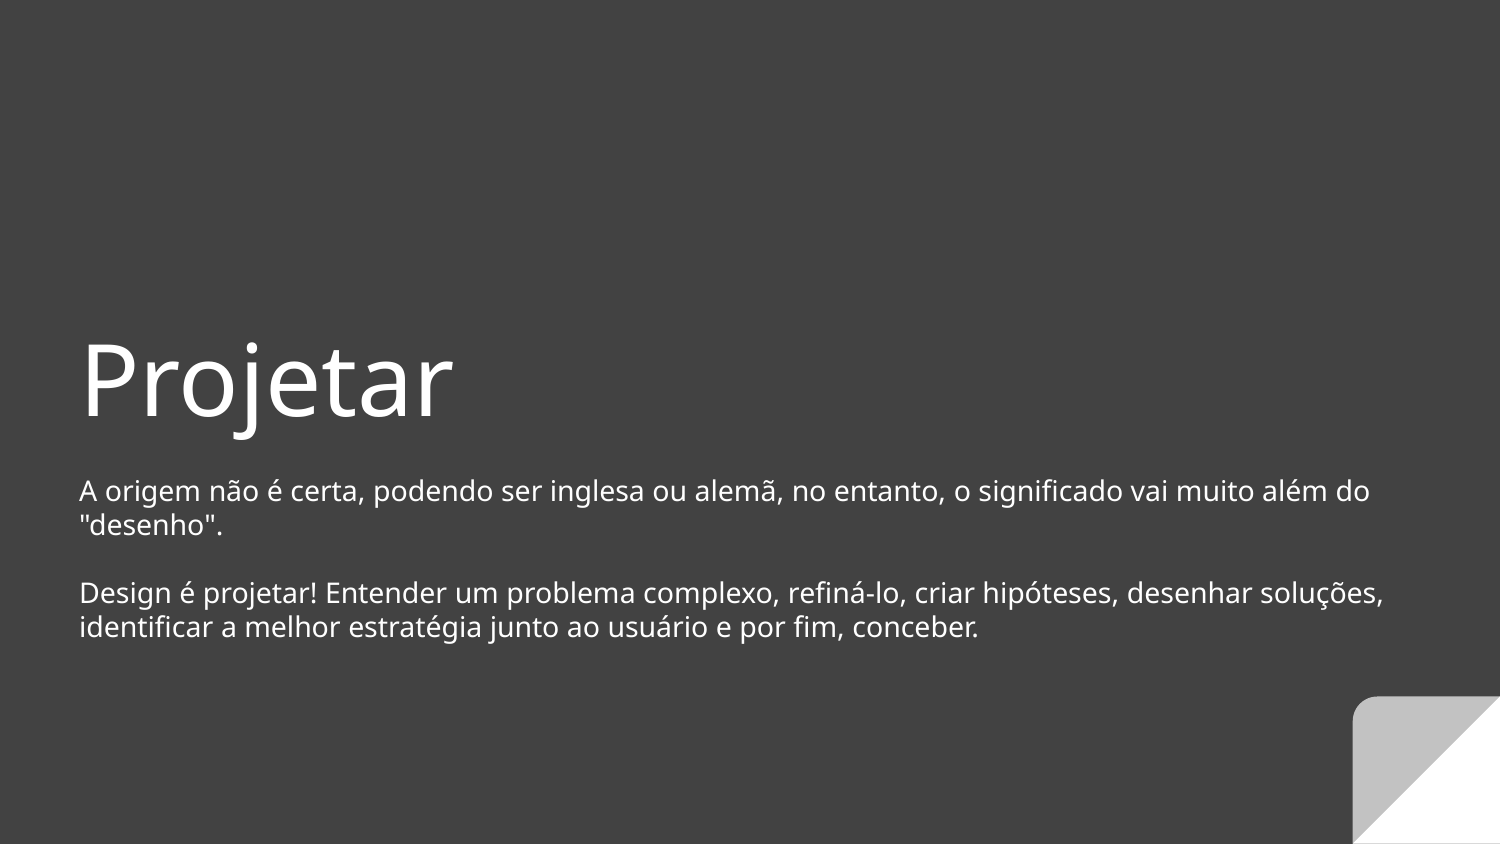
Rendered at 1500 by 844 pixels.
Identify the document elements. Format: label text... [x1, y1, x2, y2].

subtitle A origem não é certa, podendo ser inglesa ou alemã, no entanto, o significado vai muito além do "desenho". Design é projetar! Entender um problema complexo, refiná-lo, criar hipóteses, desenhar soluções, identificar a melhor estratégia junto ao usuário e por fim, conceber. [64, 457, 1413, 660]
title Projetar [64, 298, 1413, 452]
